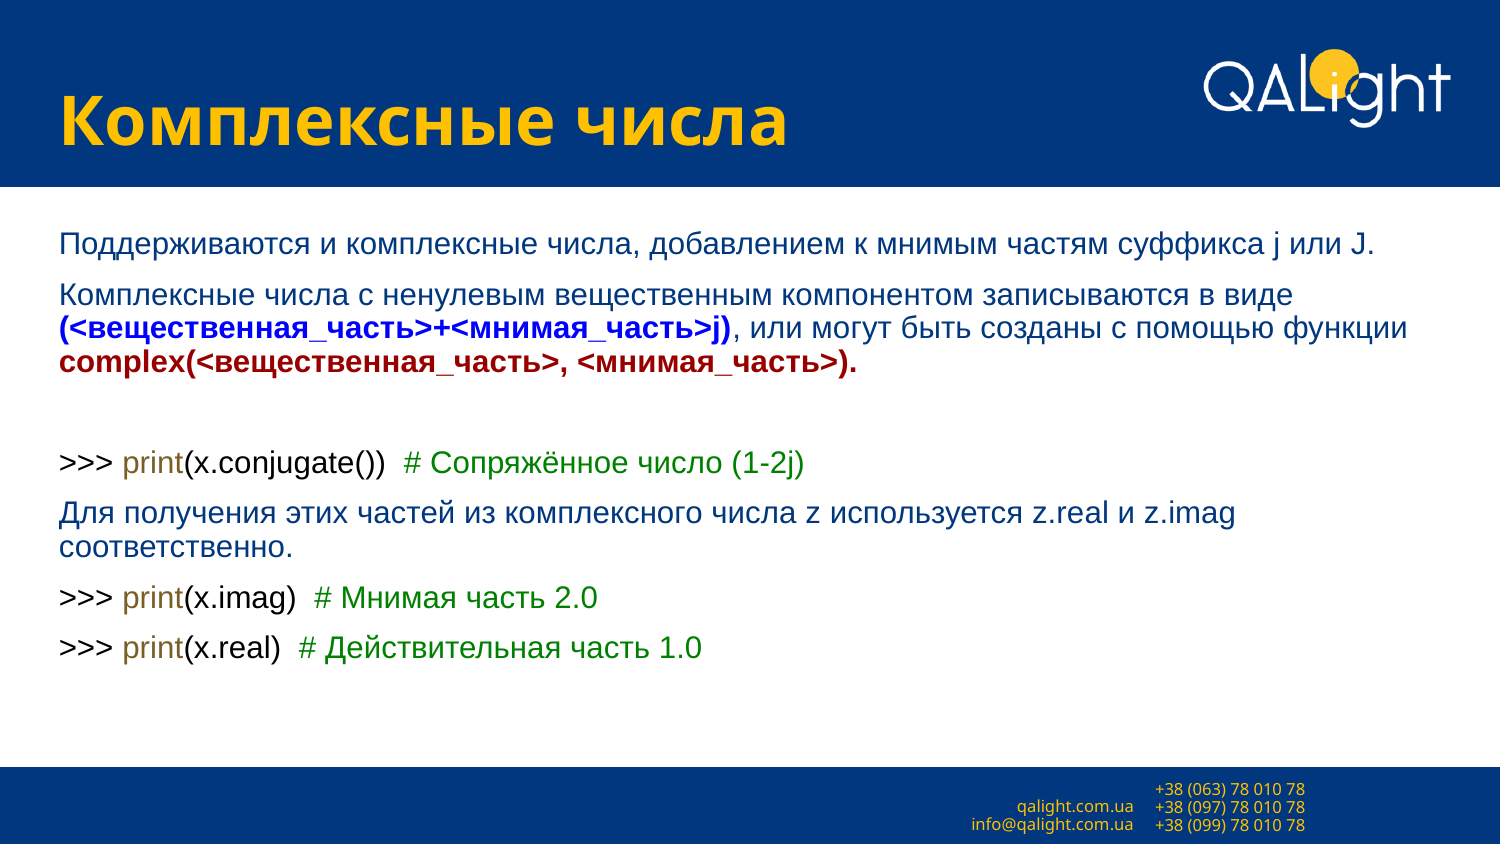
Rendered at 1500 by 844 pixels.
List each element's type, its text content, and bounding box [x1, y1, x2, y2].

subtitle Поддерживаются и комплексные числа, добавлением к мнимым частям суффикса j или J. Комплексные числа с ненулевым вещественным компонентом записываются в виде (<вещественная_часть>+<мнимая_часть>j), или могут быть созданы с помощью функции complex(<вещественная_часть>, <мнимая_часть>). >>> print(x.conjugate()) # Сопряжённое число (1-2j) Для получения этих частей из комплексного числа z используется z.real и z.imag соответственно. >>> print(x.imag) # Мнимая часть 2.0 >>> print(x.real) # Действительная часть 1.0 [47, 216, 1448, 763]
picture [1200, 48, 1453, 130]
title Комплексные числа [47, 15, 1187, 172]
